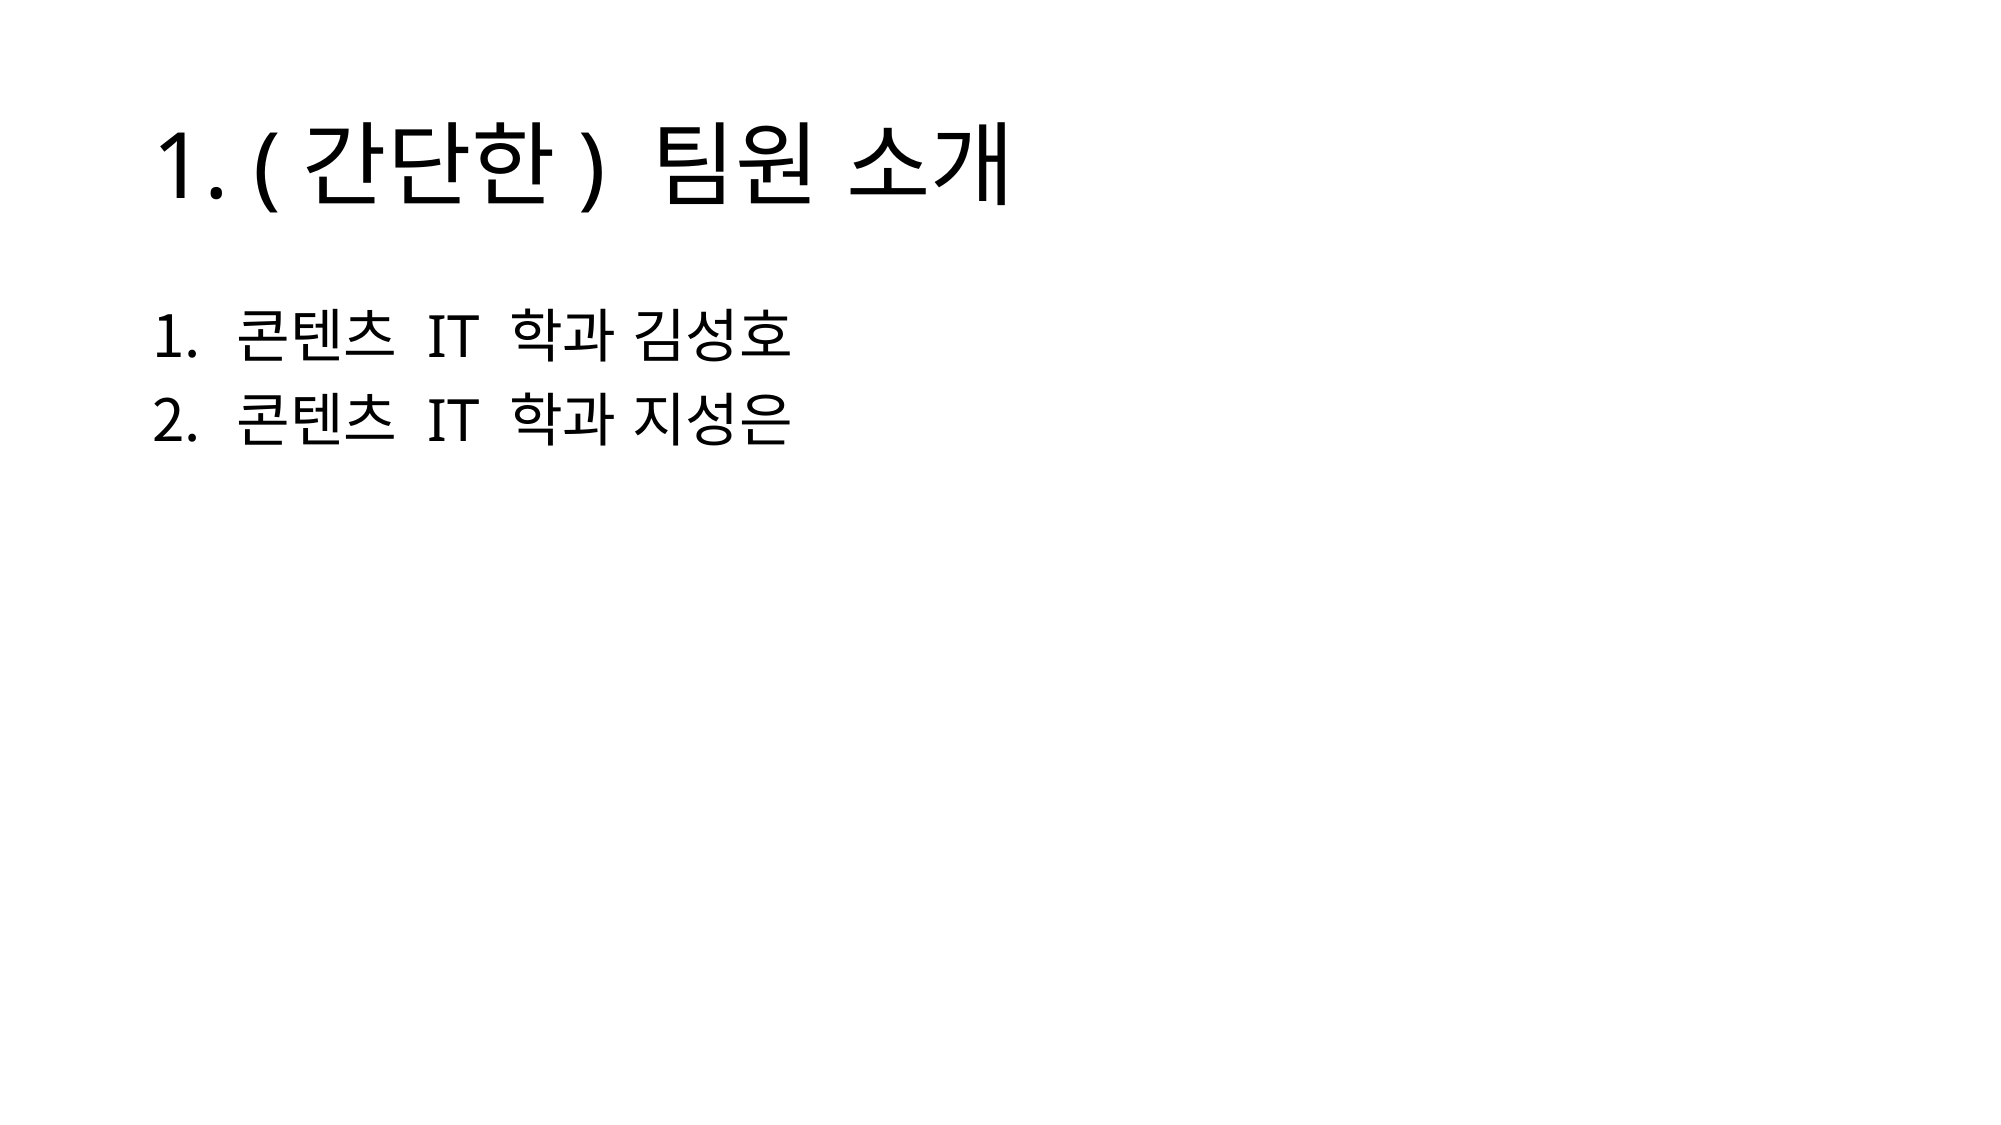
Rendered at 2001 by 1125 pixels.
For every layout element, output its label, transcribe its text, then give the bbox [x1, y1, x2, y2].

title 1. (간단한) 팀원 소개 [137, 59, 1863, 278]
list 콘텐츠 IT 학과 김성호 콘텐츠 IT 학과 지성은 [137, 299, 1863, 1014]
